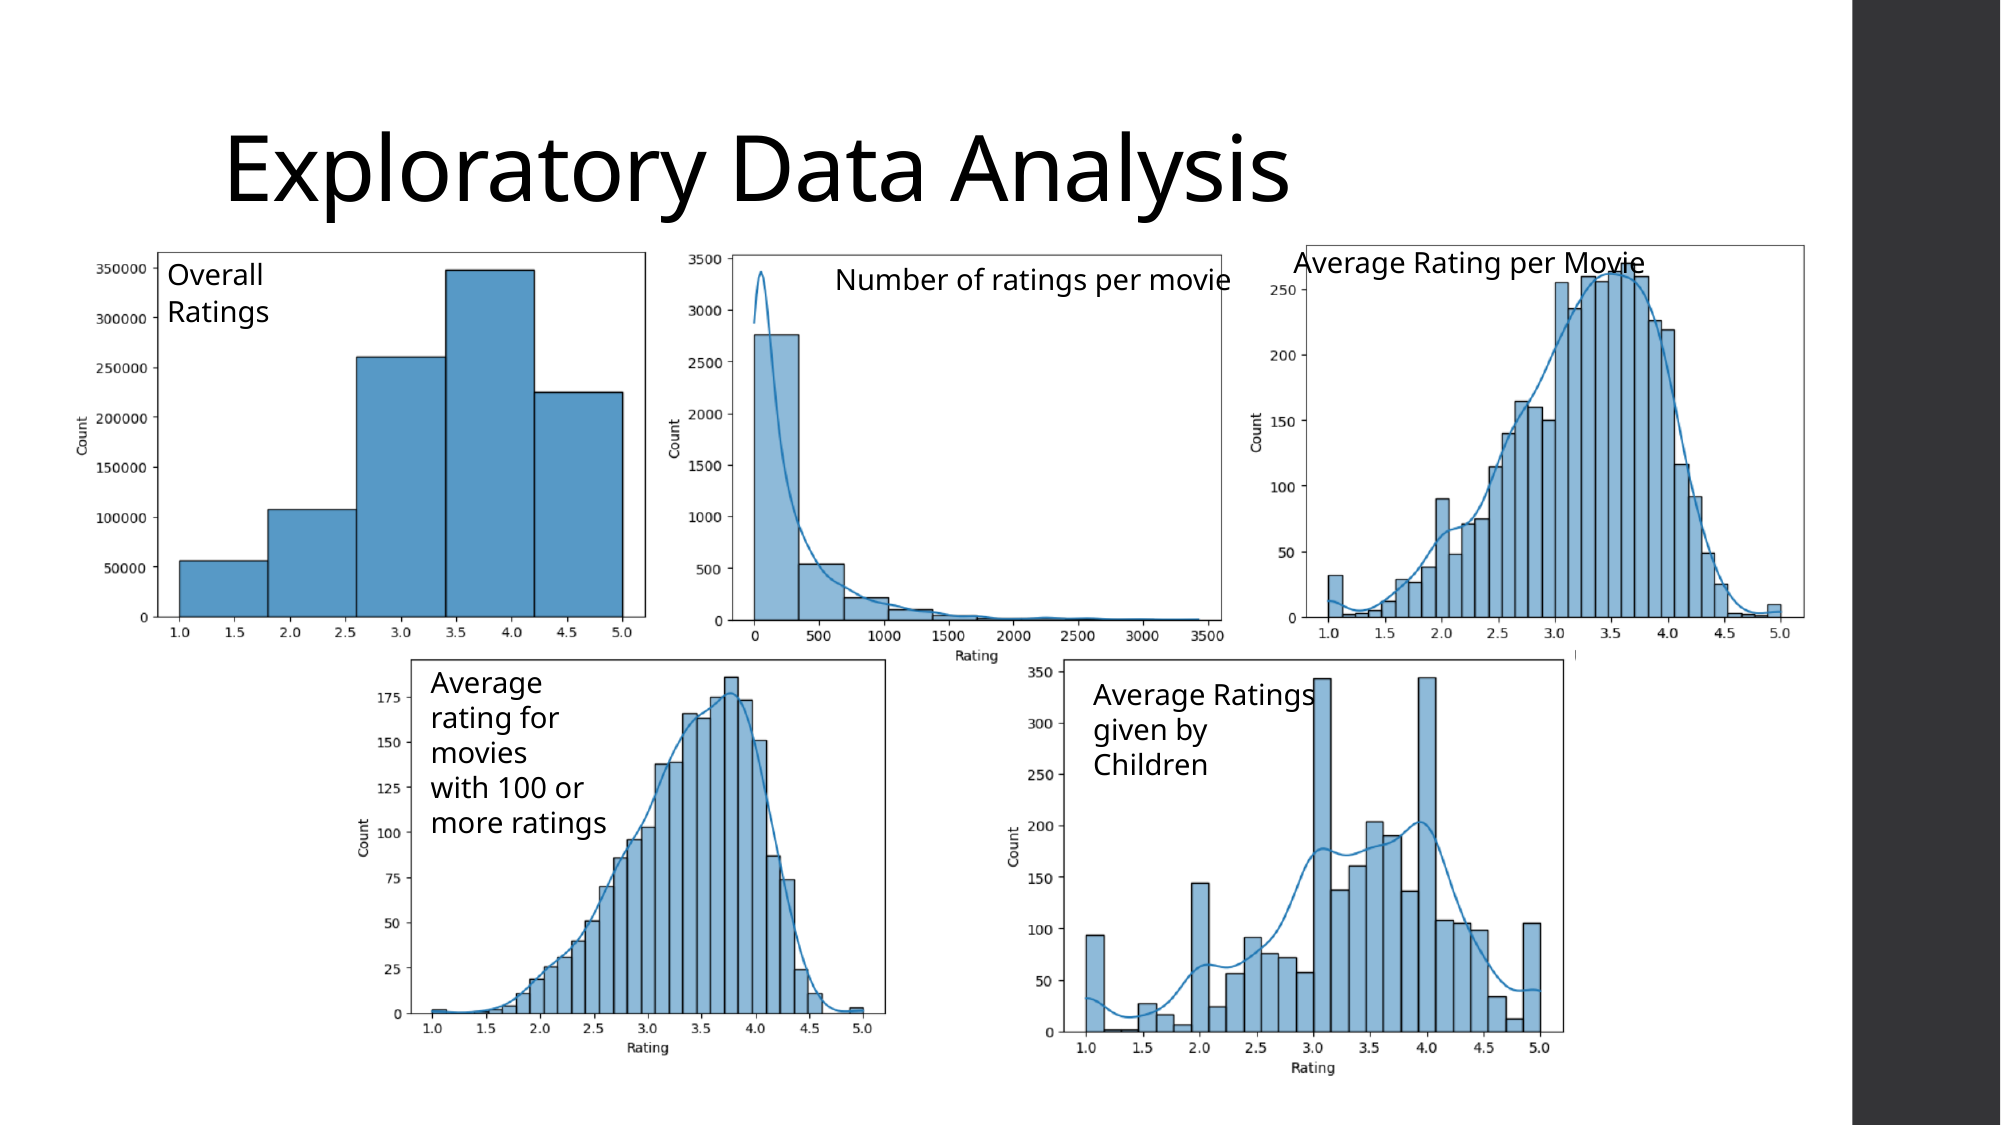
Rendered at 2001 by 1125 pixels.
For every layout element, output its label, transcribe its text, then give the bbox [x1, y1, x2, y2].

picture [336, 228, 1821, 1087]
title Exploratory Data Analysis [206, 60, 1749, 230]
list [72, 238, 651, 670]
